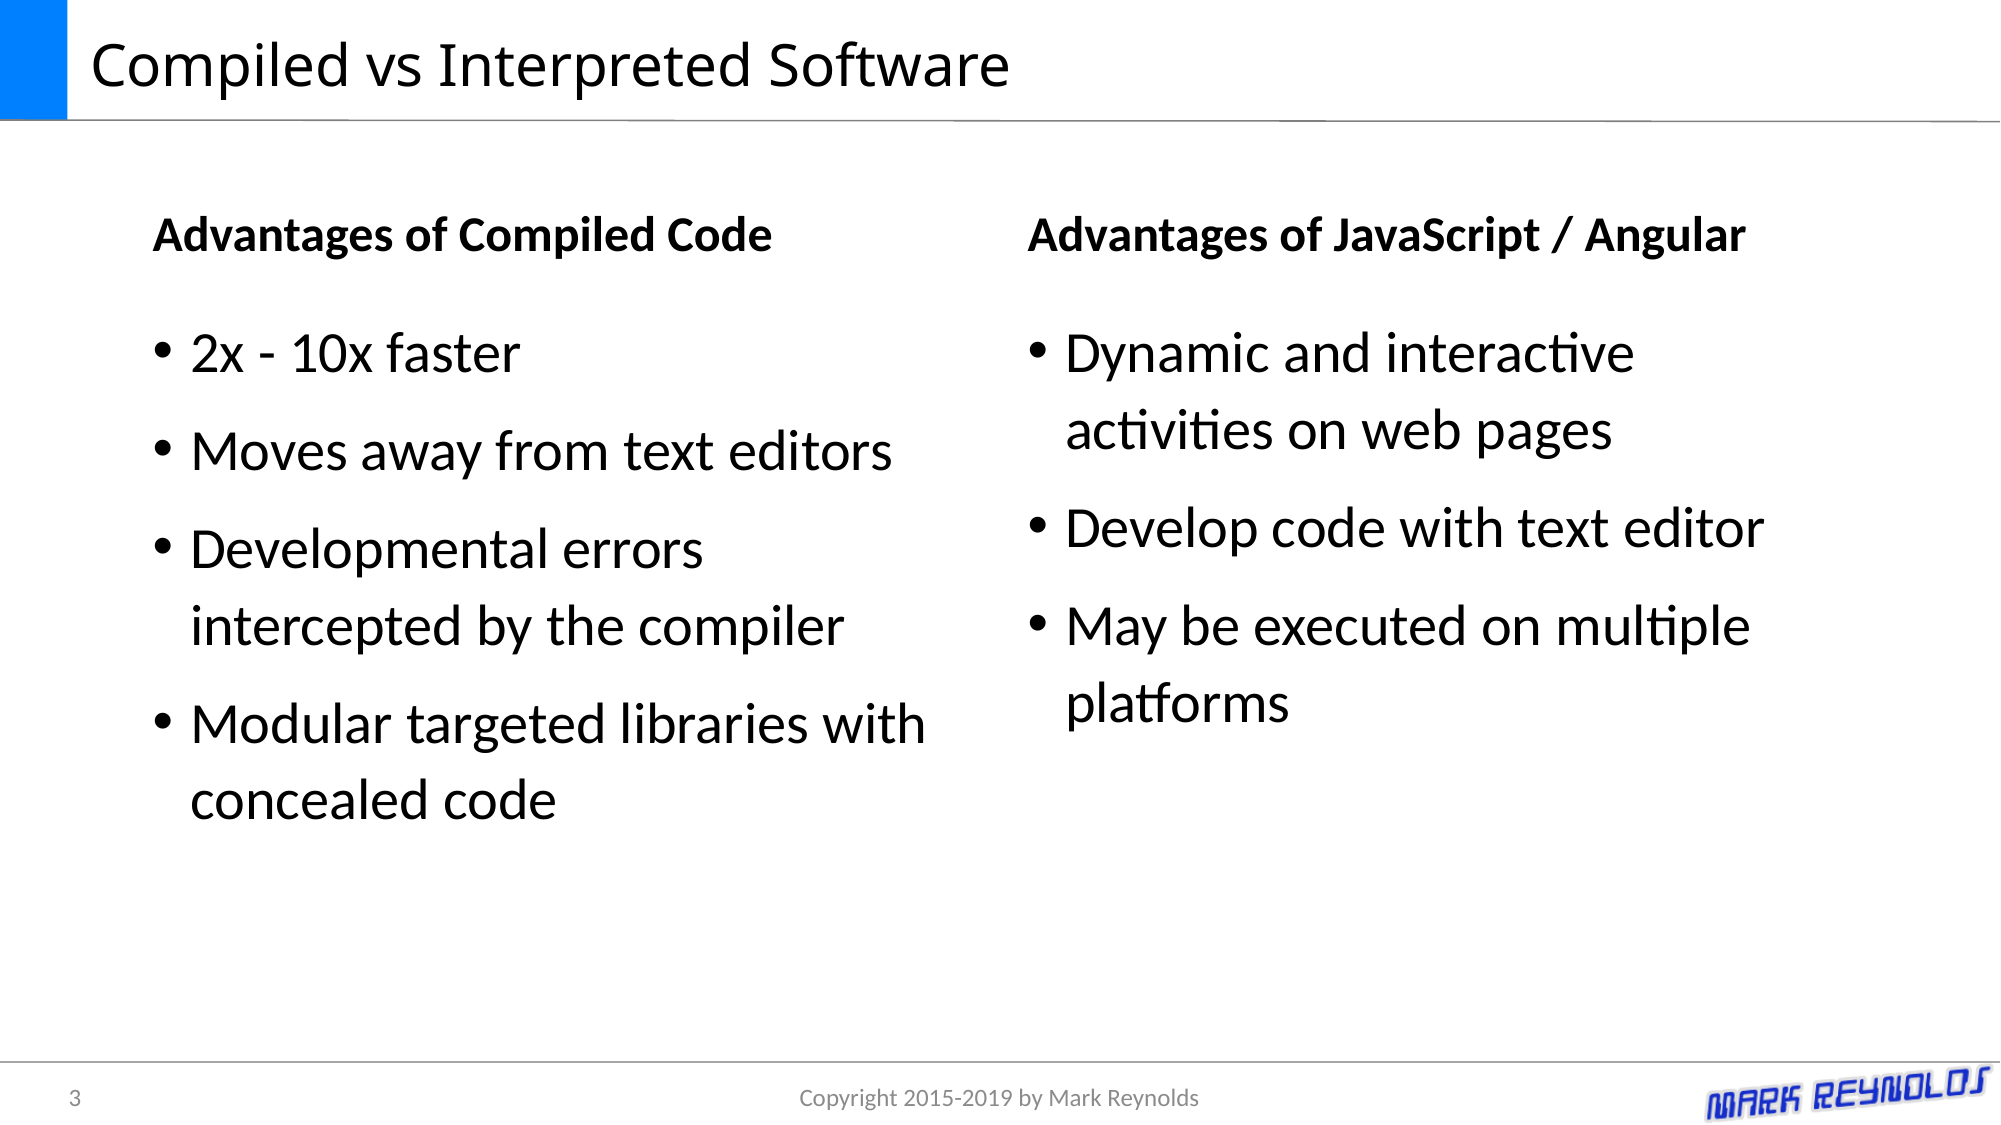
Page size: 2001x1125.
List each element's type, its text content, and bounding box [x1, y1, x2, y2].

title Compiled vs Interpreted Software [75, 15, 1800, 120]
list Advantages of Compiled Code [137, 135, 984, 271]
picture [1699, 1059, 1997, 1125]
footer Copyright 2015-2019 by Mark Reynolds [349, 1073, 1650, 1119]
list Dynamic and interactive activities on web pages Develop code with text editor May be executed on multiple platforms [1012, 299, 1863, 1050]
list 2x - 10x faster Moves away from text editors Developmental errors intercepted by the compiler Modular targeted libraries with concealed code [137, 299, 984, 1050]
list Advantages of JavaScript / Angular [1012, 135, 1863, 271]
slide_number 3 [37, 1073, 113, 1119]
